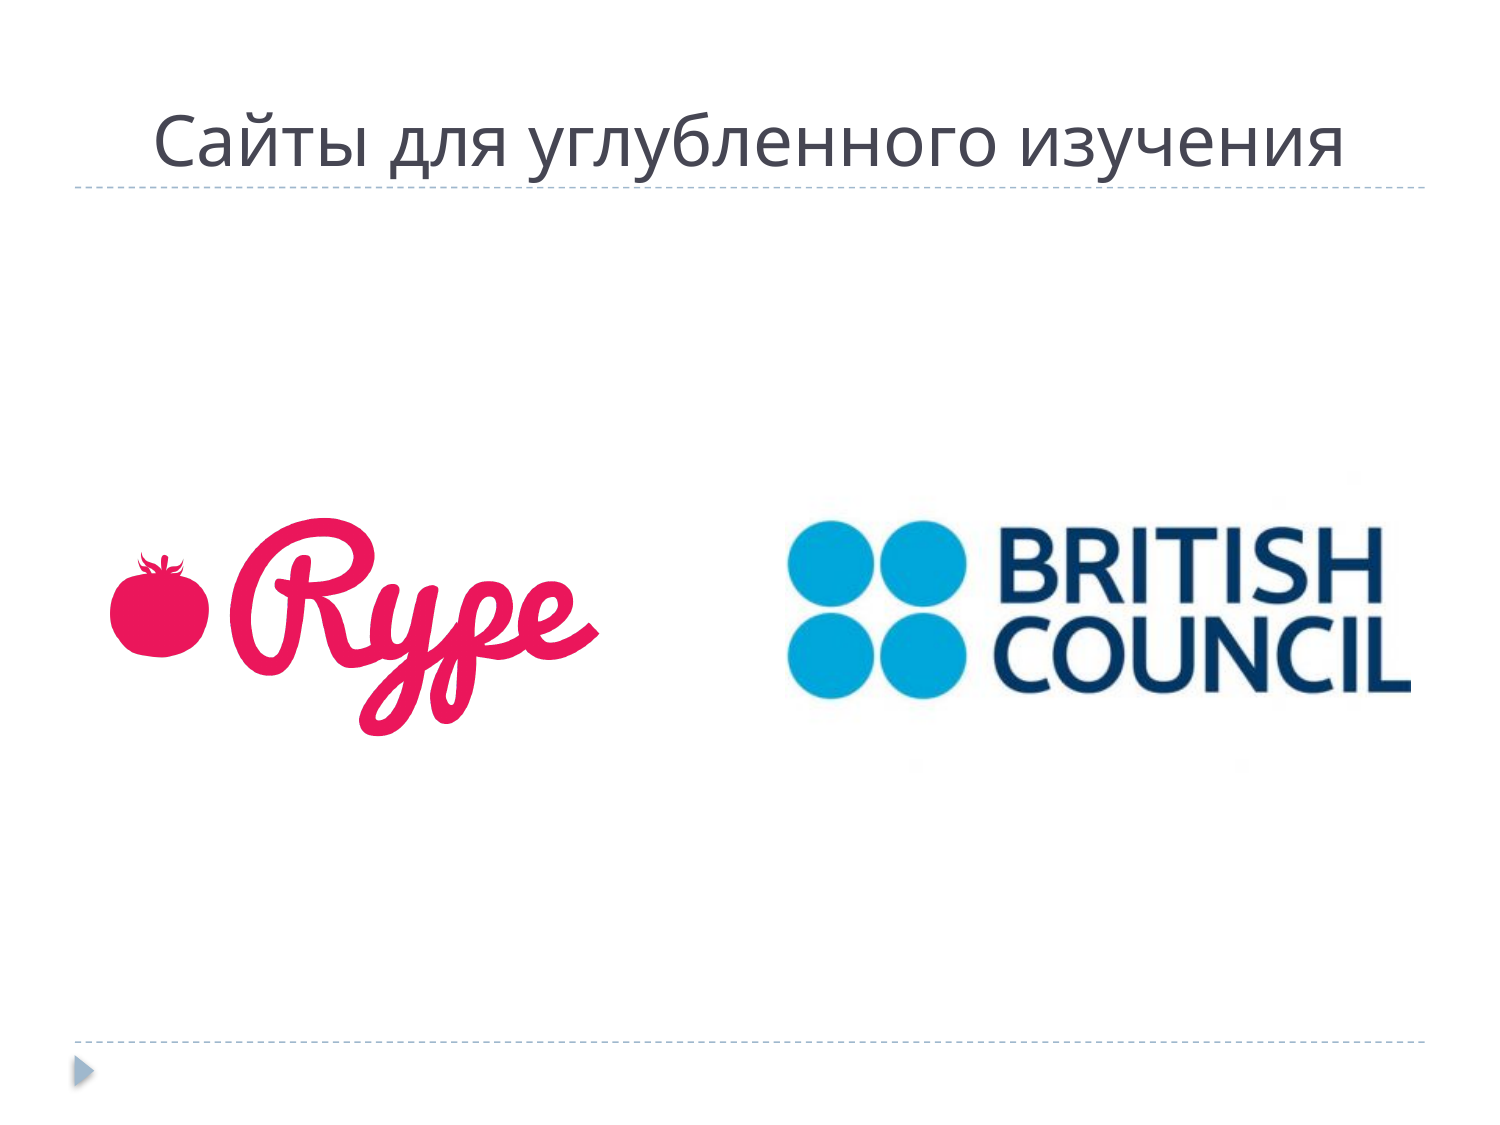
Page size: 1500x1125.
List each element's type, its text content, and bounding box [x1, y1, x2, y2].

title Сайты для углубленного изучения [75, 24, 1425, 188]
picture [785, 396, 1411, 823]
picture [0, 326, 713, 839]
